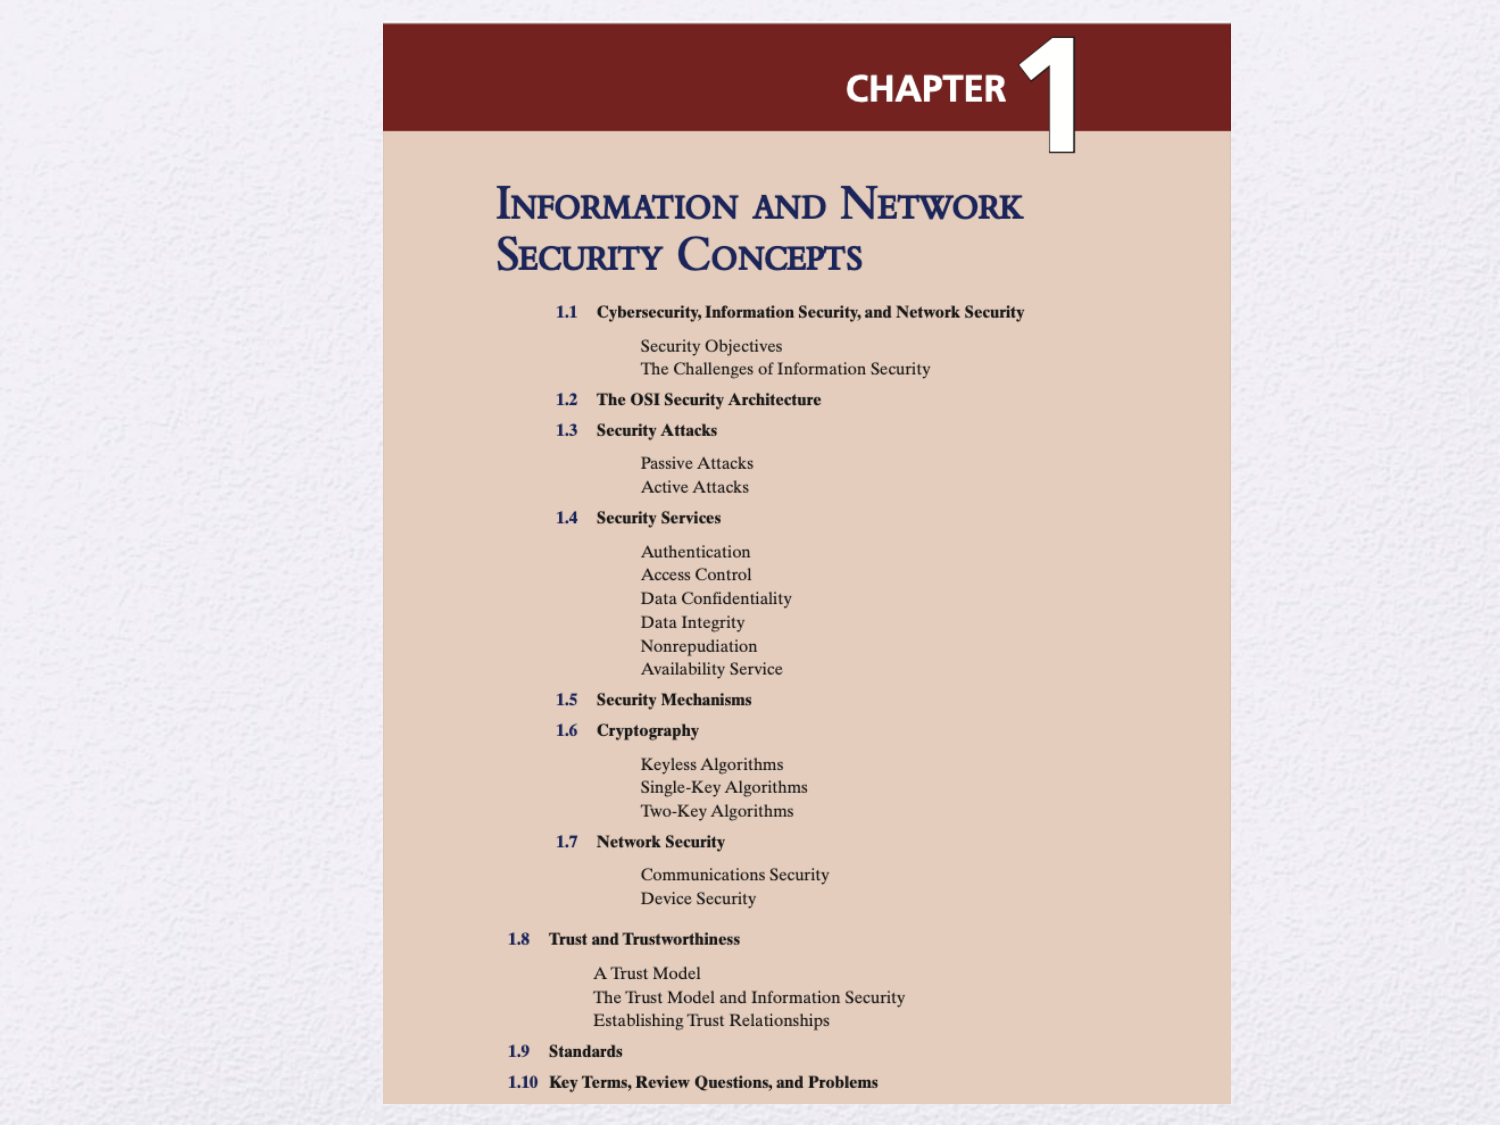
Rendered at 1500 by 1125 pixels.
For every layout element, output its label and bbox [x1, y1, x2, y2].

text_box [381, 18, 1234, 1107]
picture [0, 0, 1500, 1125]
